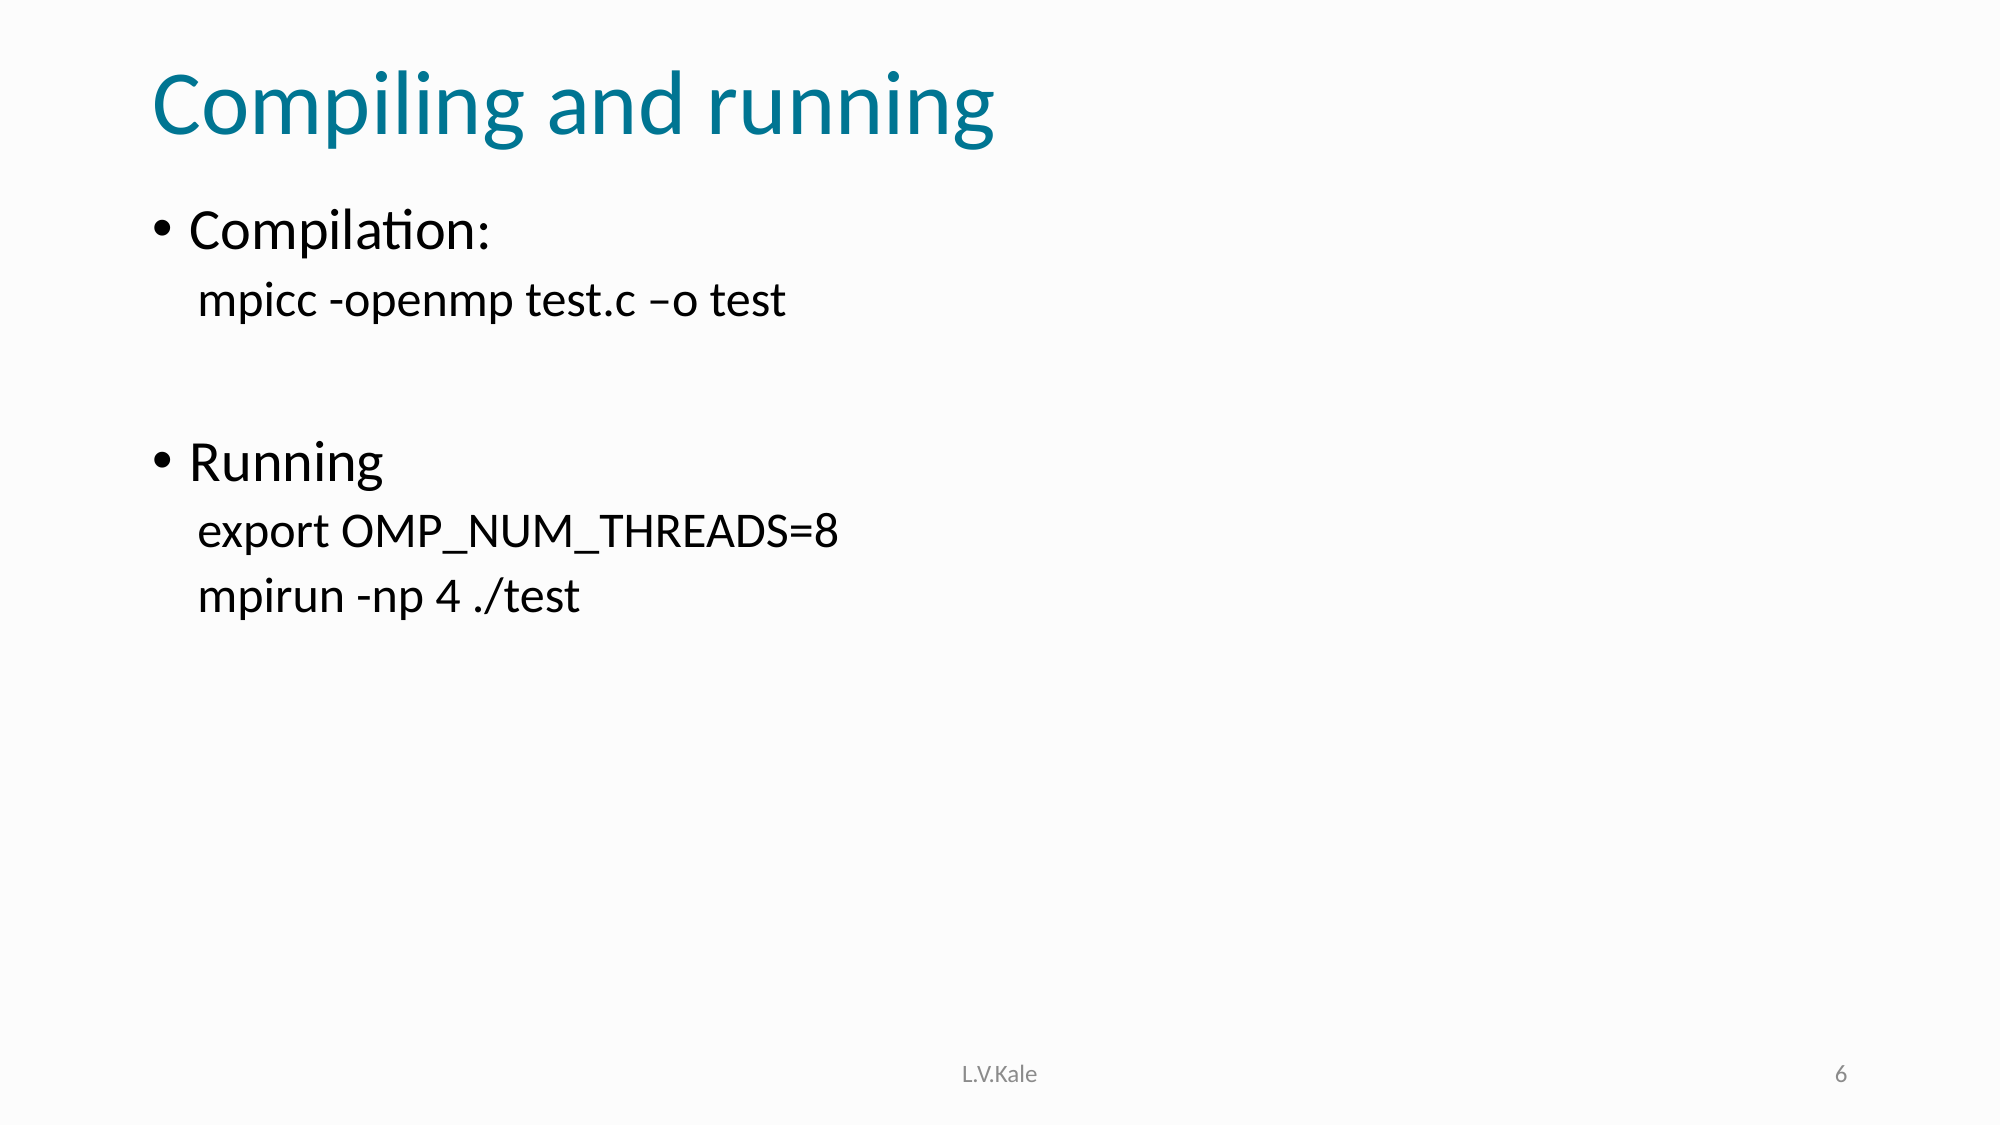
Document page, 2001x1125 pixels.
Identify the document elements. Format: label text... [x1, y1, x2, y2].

list Compilation: mpicc -openmp test.c –o test Running export OMP_NUM_THREADS=8 mpirun -np 4 ./test [137, 191, 1863, 1014]
title Compiling and running [137, 41, 1863, 168]
slide_number 6 [1412, 1042, 1863, 1103]
footer L.V.Kale [662, 1042, 1338, 1103]
